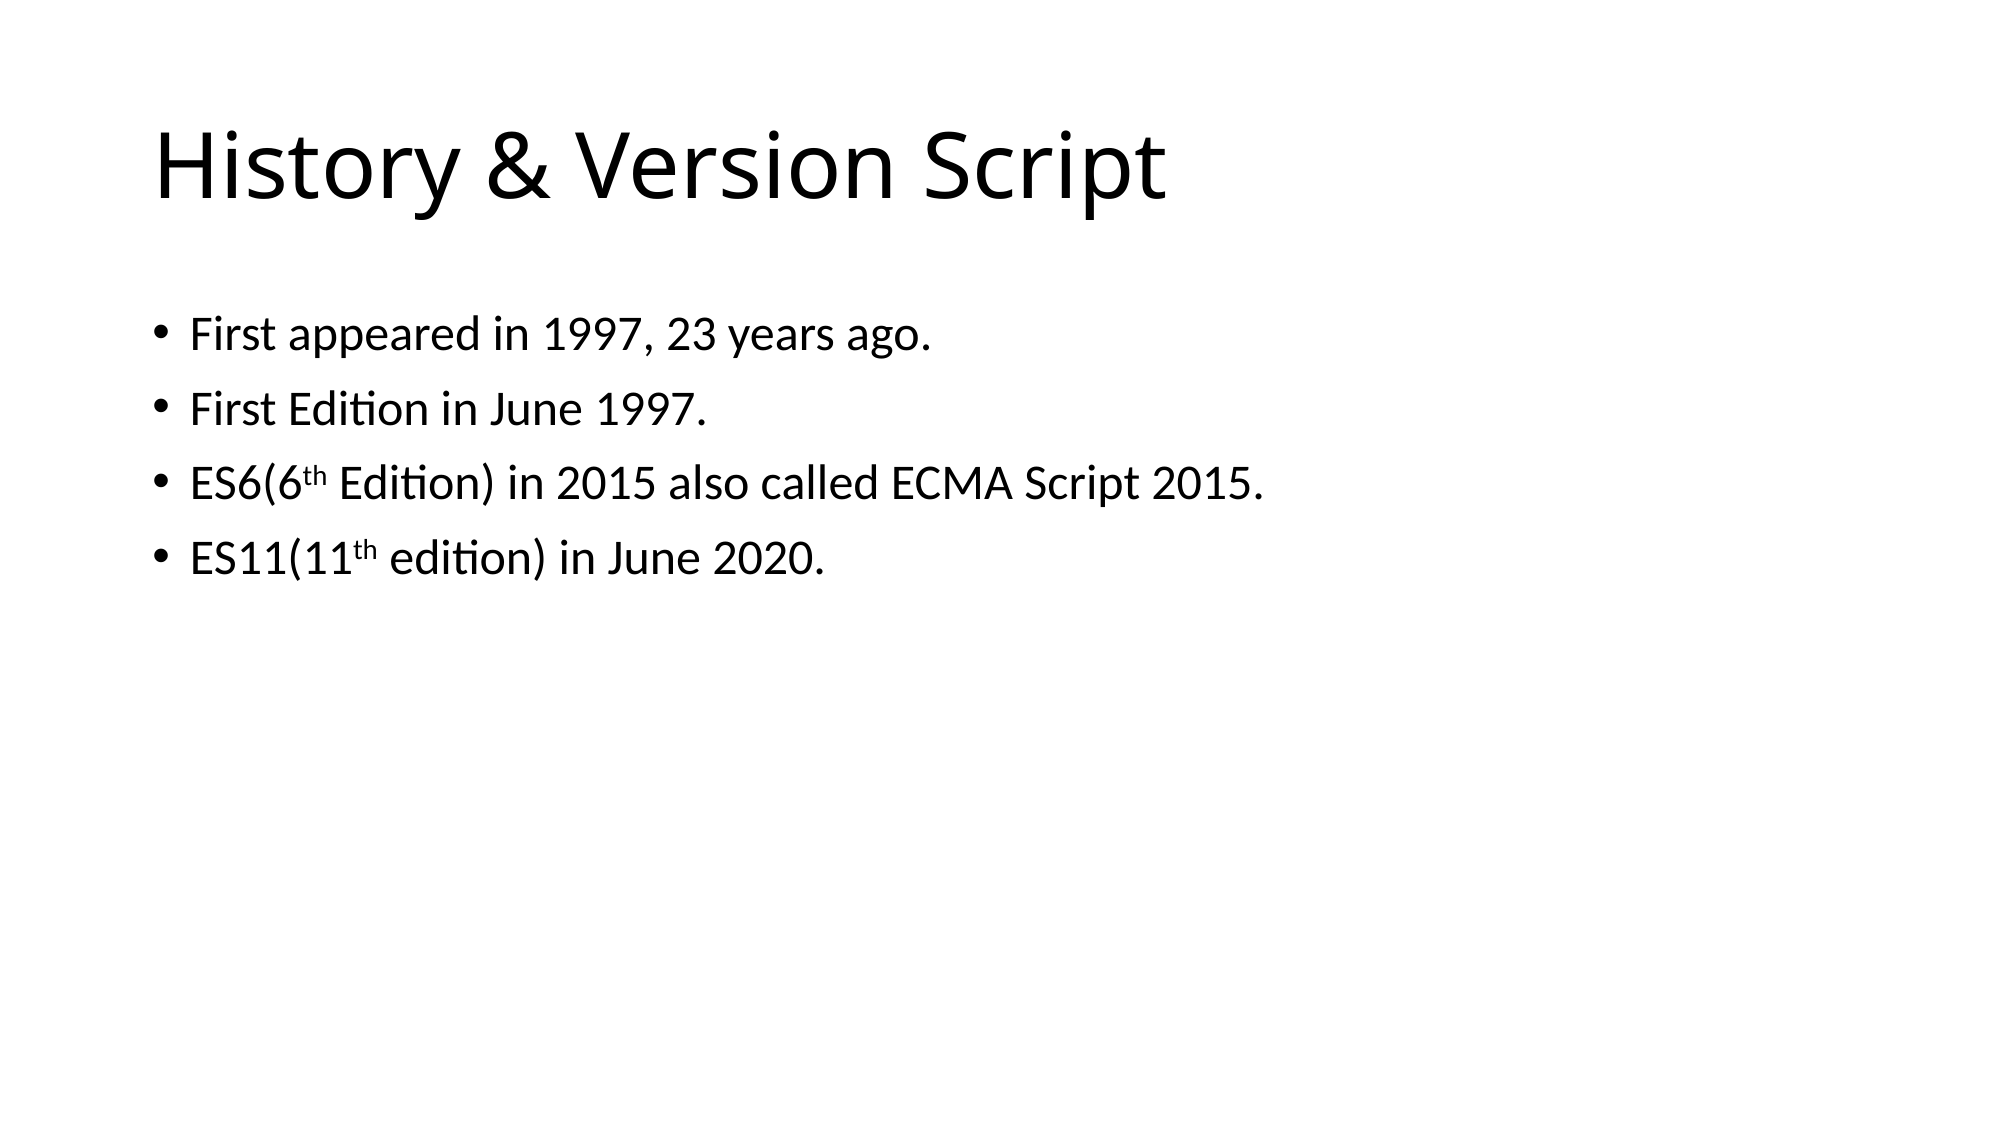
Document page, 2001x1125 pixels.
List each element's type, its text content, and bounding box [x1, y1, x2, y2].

title History & Version Script [137, 59, 1863, 278]
list First appeared in 1997, 23 years ago. First Edition in June 1997. ES6(6th Edition) in 2015 also called ECMA Script 2015. ES11(11th edition) in June 2020. [137, 299, 1863, 1014]
